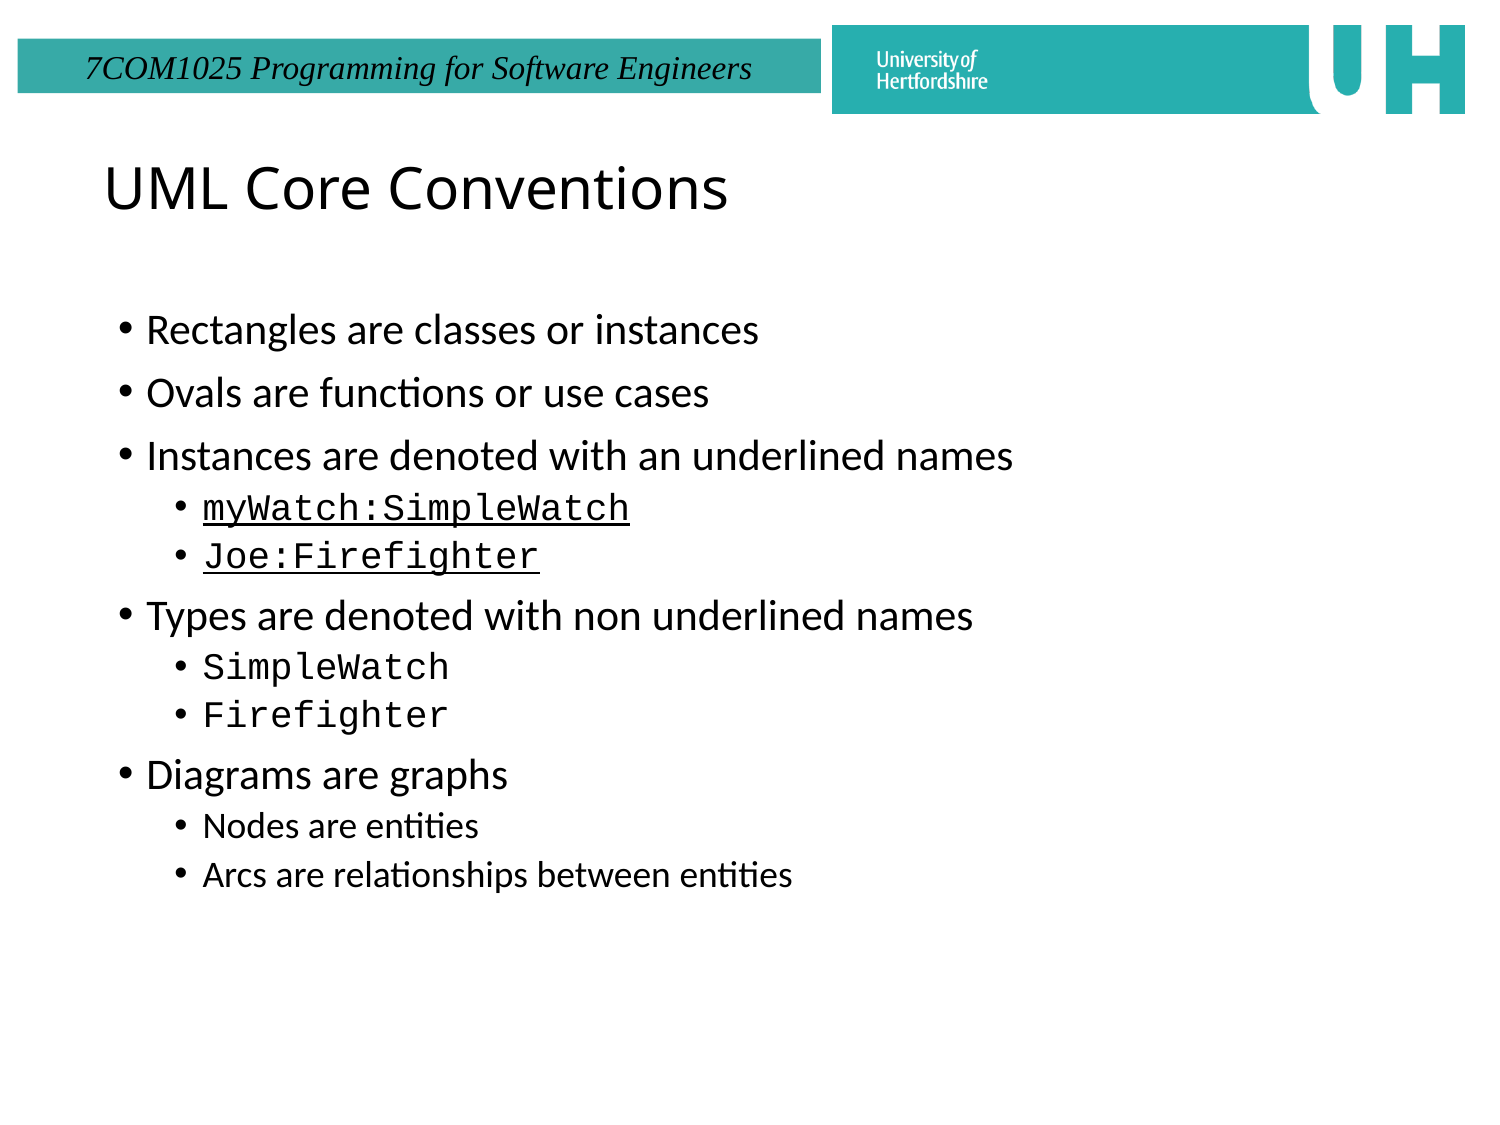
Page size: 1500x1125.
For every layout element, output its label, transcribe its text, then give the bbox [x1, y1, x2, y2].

list Rectangles are classes or instances Ovals are functions or use cases Instances are denoted with an underlined names myWatch:SimpleWatch Joe:Firefighter Types are denoted with non underlined names SimpleWatch Firefighter Diagrams are graphs Nodes are entities Arcs are relationships between entities [103, 299, 1397, 1014]
title UML Core Conventions [88, 82, 1383, 300]
picture [832, 25, 1465, 114]
